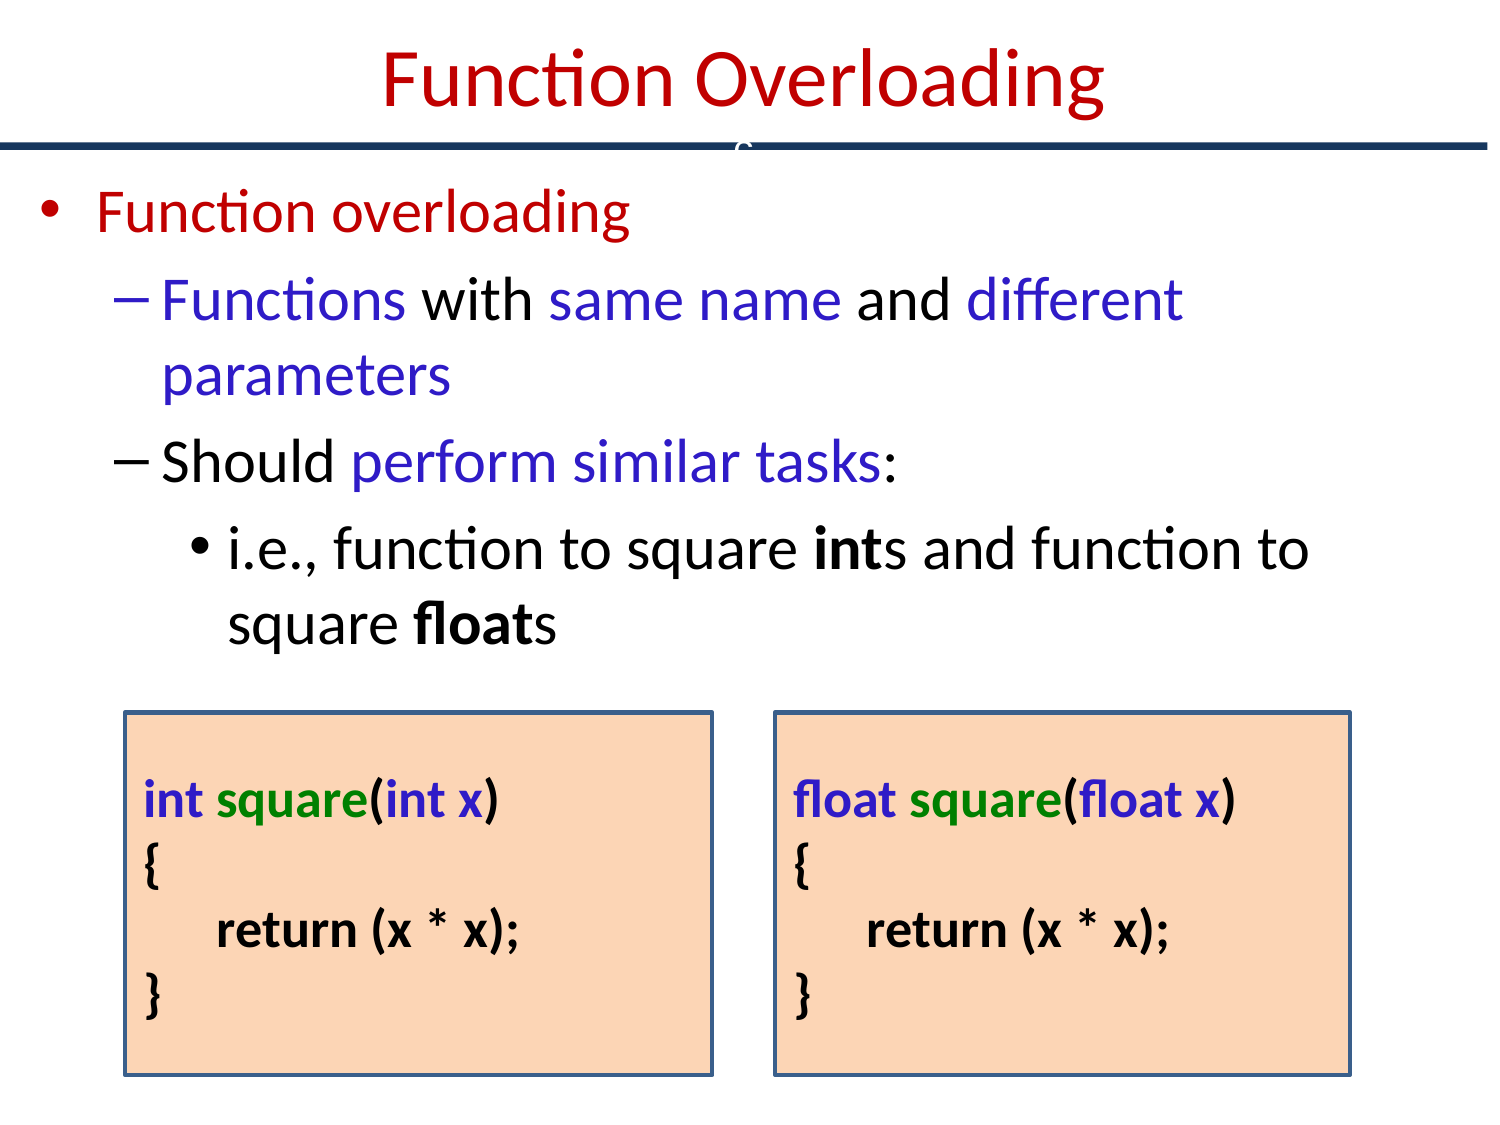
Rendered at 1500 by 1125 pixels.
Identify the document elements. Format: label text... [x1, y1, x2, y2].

list Function overloading Functions with same name and different parameters Should perform similar tasks: i.e., function to square ints and function to square floats [24, 162, 1500, 1088]
text_box int square(int x) { return (x * x); } [123, 710, 714, 1077]
title Function Overloading [112, 0, 1375, 140]
text_box float square(float x) { return (x * x); } [773, 710, 1352, 1077]
text_box c [0, 140, 1489, 152]
